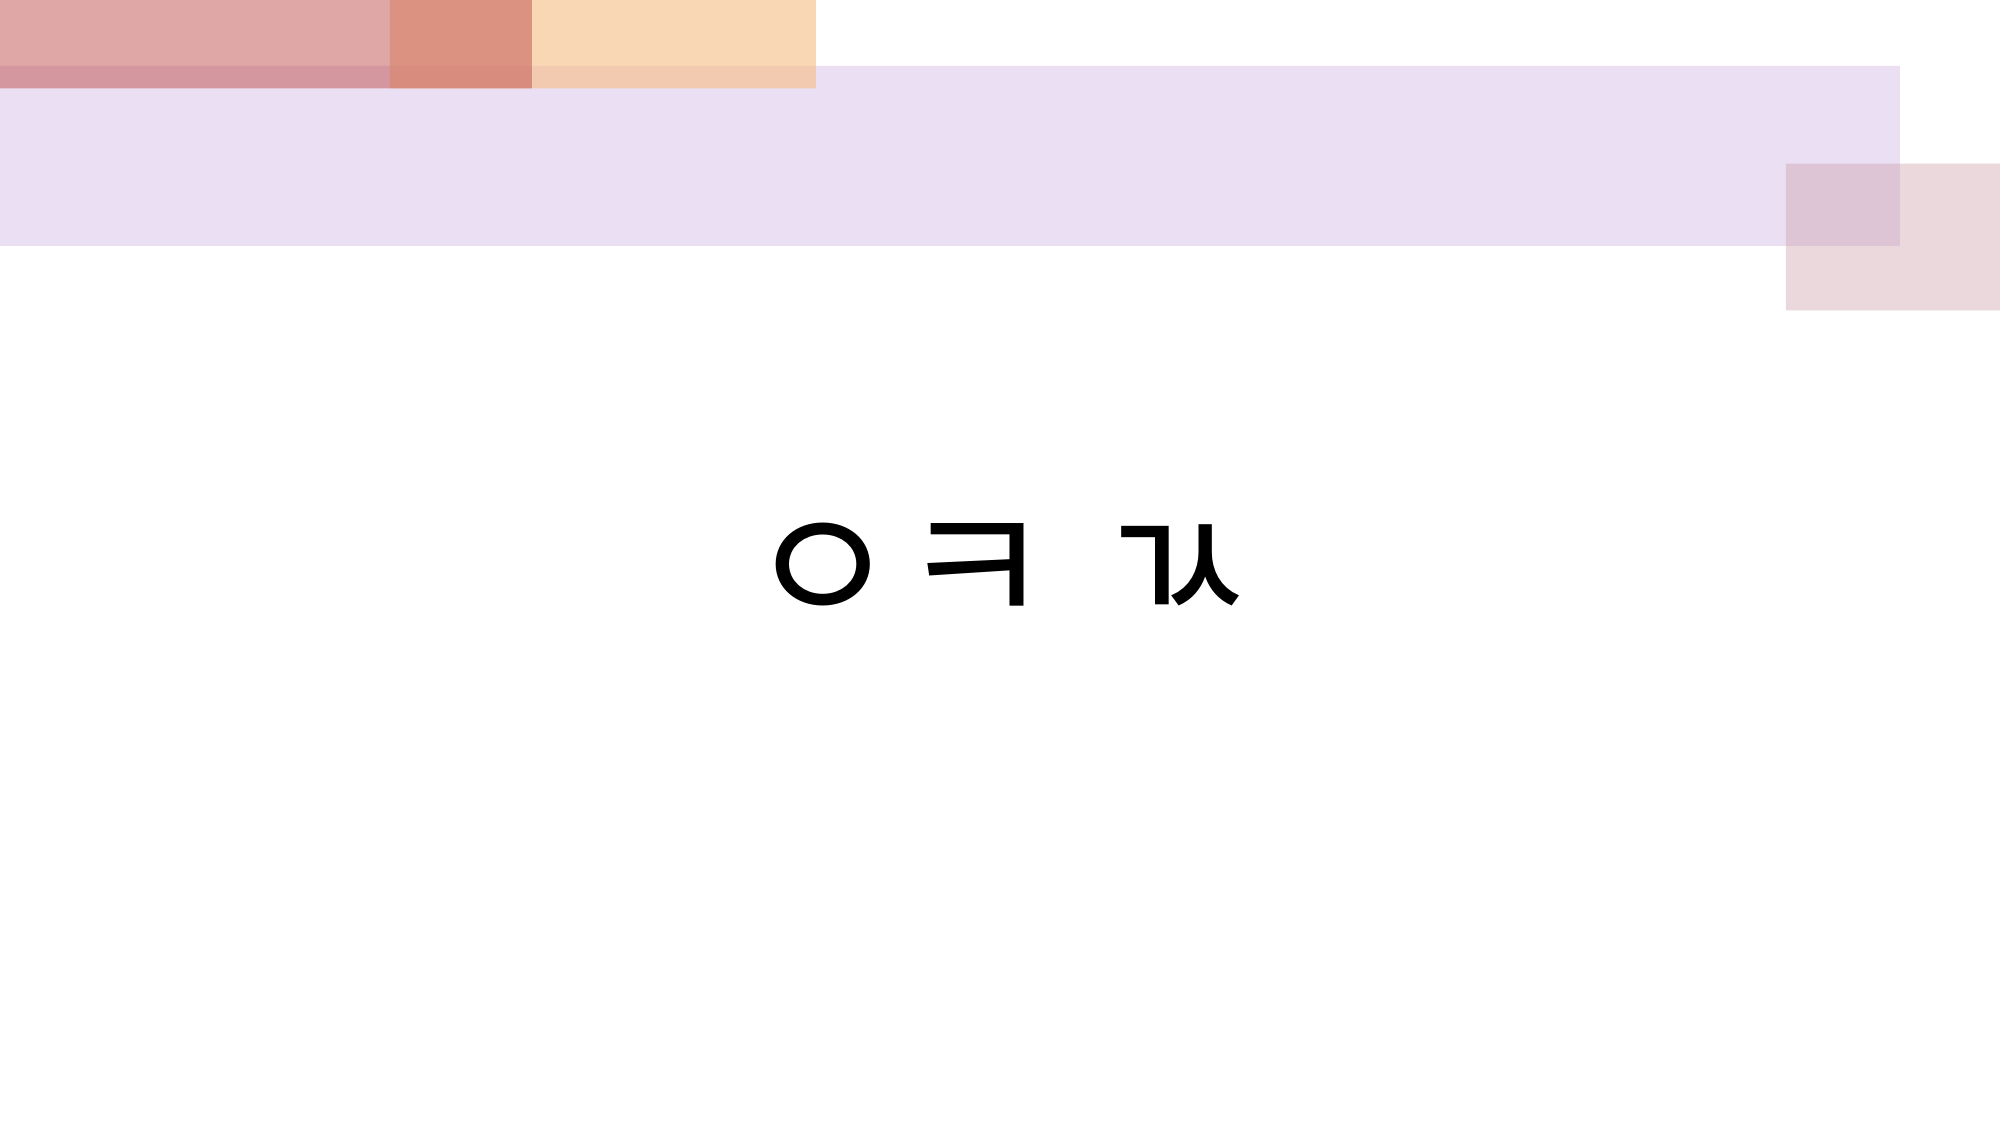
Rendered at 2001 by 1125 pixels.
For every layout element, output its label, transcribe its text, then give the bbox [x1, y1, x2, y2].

text_box ㅇㅋ ㄳ [731, 453, 1269, 669]
